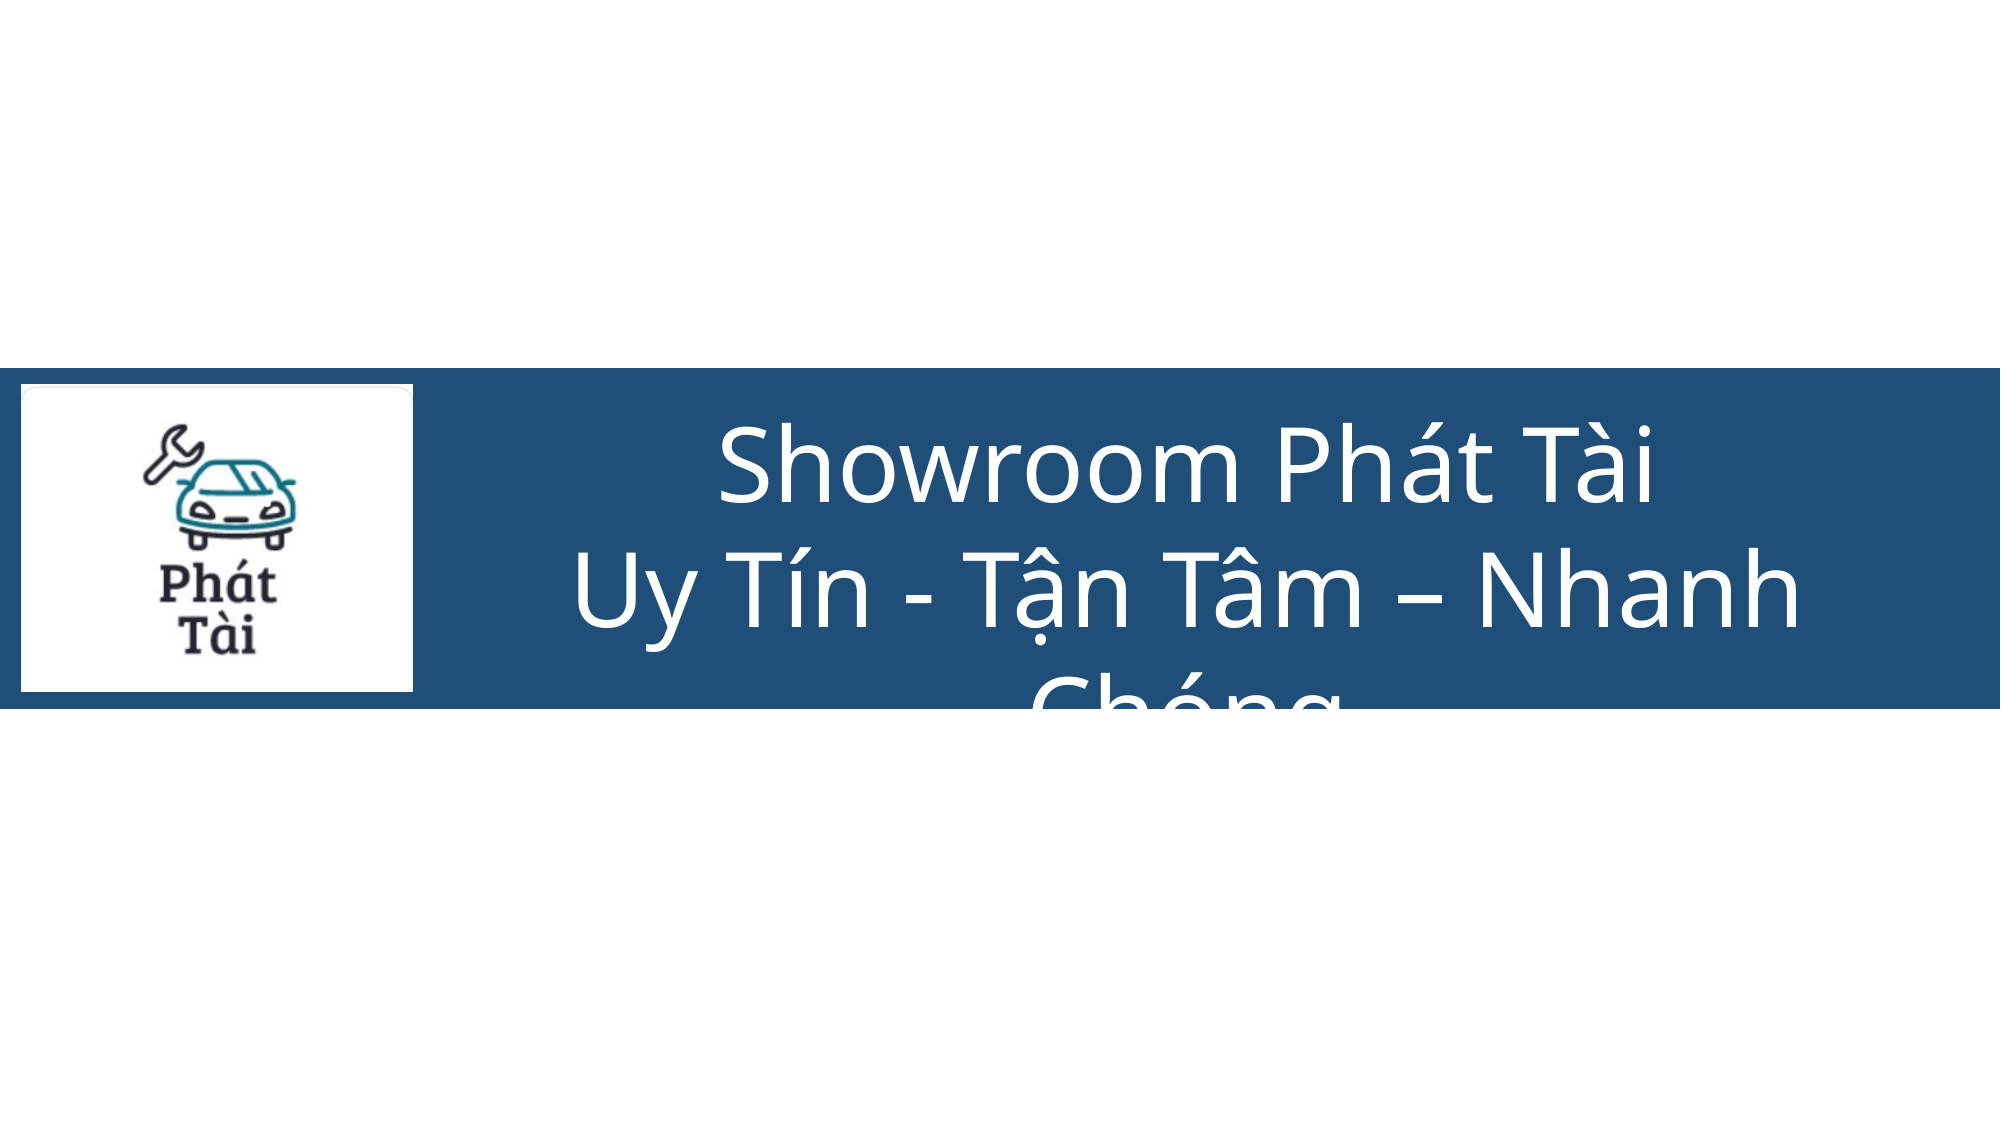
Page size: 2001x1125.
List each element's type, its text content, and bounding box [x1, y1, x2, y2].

text_box [0, 368, 2000, 709]
picture [21, 384, 413, 692]
text_box Showroom Phát Tài Uy Tín - Tận Tâm – Nhanh Chóng [410, 390, 1965, 781]
